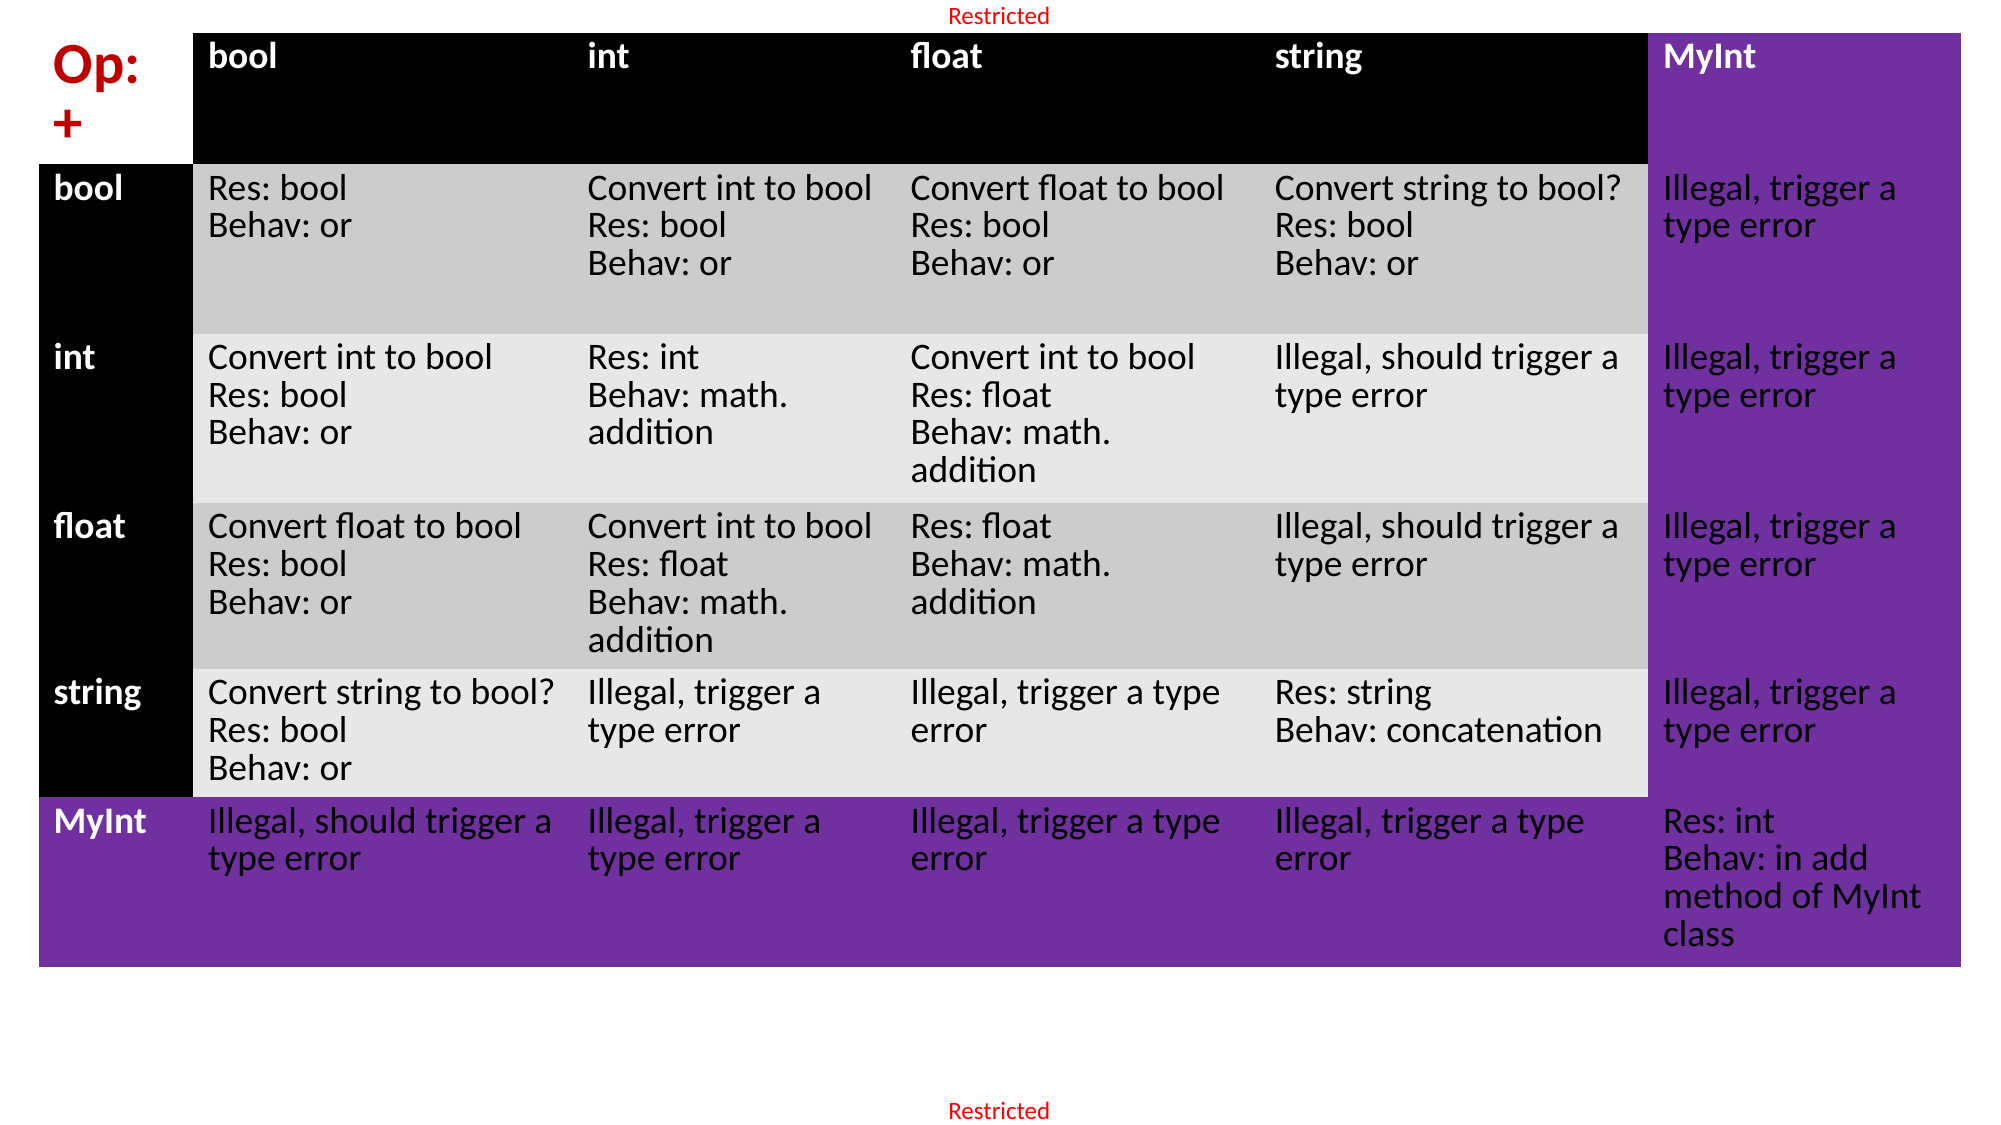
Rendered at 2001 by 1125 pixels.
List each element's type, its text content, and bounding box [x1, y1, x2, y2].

table_cell float [39, 503, 193, 669]
table_cell bool [39, 164, 193, 334]
table_cell Illegal, should trigger a type error [1260, 503, 1648, 669]
table_header int [573, 33, 896, 164]
table_cell Convert int to bool Res: float Behav: math. addition [573, 503, 896, 669]
table_cell Convert int to bool Res: bool Behav: or [193, 334, 573, 503]
table_cell Illegal, trigger a type error [1260, 797, 1648, 967]
table_cell Convert float to bool Res: bool Behav: or [896, 164, 1260, 334]
table_cell Illegal, trigger a type error [1648, 164, 1961, 334]
table_cell Convert string to bool? Res: bool Behav: or [193, 669, 573, 797]
table_cell Illegal, trigger a type error [573, 797, 896, 967]
table_cell Res: int Behav: math. addition [573, 334, 896, 503]
table_header float [896, 33, 1260, 164]
table_header bool [193, 33, 573, 164]
table_cell Convert int to bool Res: float Behav: math. addition [896, 334, 1260, 503]
table_cell Illegal, trigger a type error [896, 669, 1260, 797]
table_cell MyInt [39, 797, 193, 967]
table_cell Res: bool Behav: or [193, 164, 573, 334]
table_cell Illegal, trigger a type error [573, 669, 896, 797]
table_cell Illegal, should trigger a type error [1260, 334, 1648, 503]
table_cell Convert float to bool Res: bool Behav: or [193, 503, 573, 669]
table_cell Illegal, should trigger a type error [193, 797, 573, 967]
table_cell Convert int to bool Res: bool Behav: or [573, 164, 896, 334]
table_header MyInt [1648, 33, 1961, 164]
table_cell Res: string Behav: concatenation [1260, 669, 1648, 797]
table_cell Illegal, trigger a type error [896, 797, 1260, 967]
table_cell string [39, 669, 193, 797]
table_header string [1260, 33, 1648, 164]
table_cell Illegal, trigger a type error [1648, 334, 1961, 503]
table_cell Res: int Behav: in add method of MyInt class [1648, 797, 1961, 967]
table_cell Convert string to bool? Res: bool Behav: or [1260, 164, 1648, 334]
table_cell Illegal, trigger a type error [1648, 669, 1961, 797]
table_cell int [39, 334, 193, 503]
table_cell Illegal, trigger a type error [1648, 503, 1961, 669]
table_header Op: + [39, 33, 193, 164]
table_cell Res: float Behav: math. addition [896, 503, 1260, 669]
